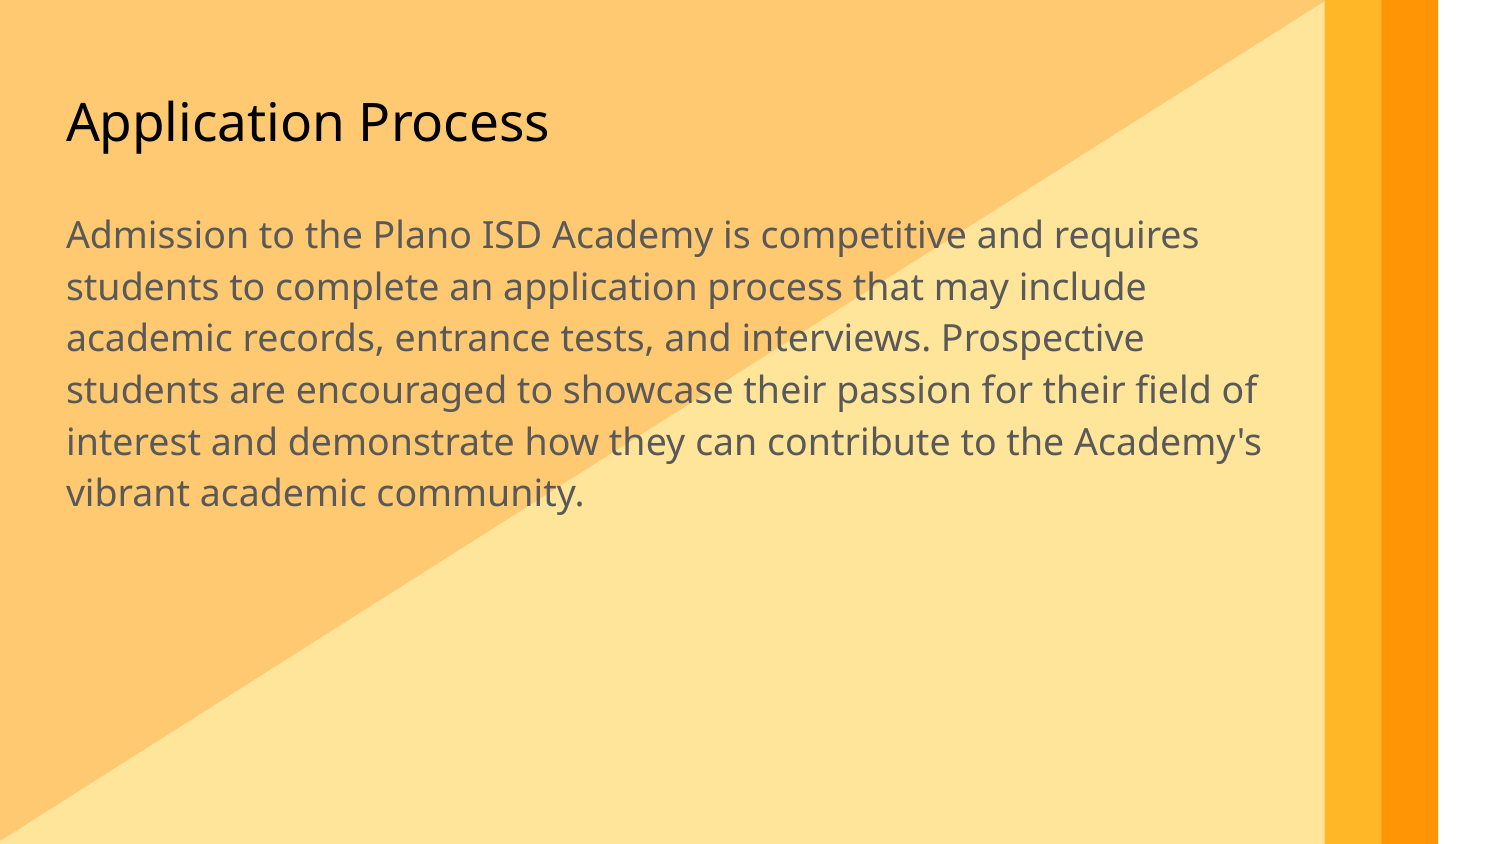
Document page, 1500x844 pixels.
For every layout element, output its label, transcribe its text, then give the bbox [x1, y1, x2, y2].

text_box Admission to the Plano ISD Academy is competitive and requires students to complete an application process that may include academic records, entrance tests, and interviews. Prospective students are encouraged to showcase their passion for their field of interest and demonstrate how they can contribute to the Academy's vibrant academic community. [51, 188, 1314, 750]
text_box [0, 0, 1324, 840]
text_box Application Process [1439, 72, 1449, 167]
text_box Application Process [51, 72, 1324, 167]
text_box [1324, 0, 1381, 844]
text_box [0, 167, 1324, 844]
text_box [1213, 1, 1324, 72]
text_box [1381, 0, 1439, 844]
